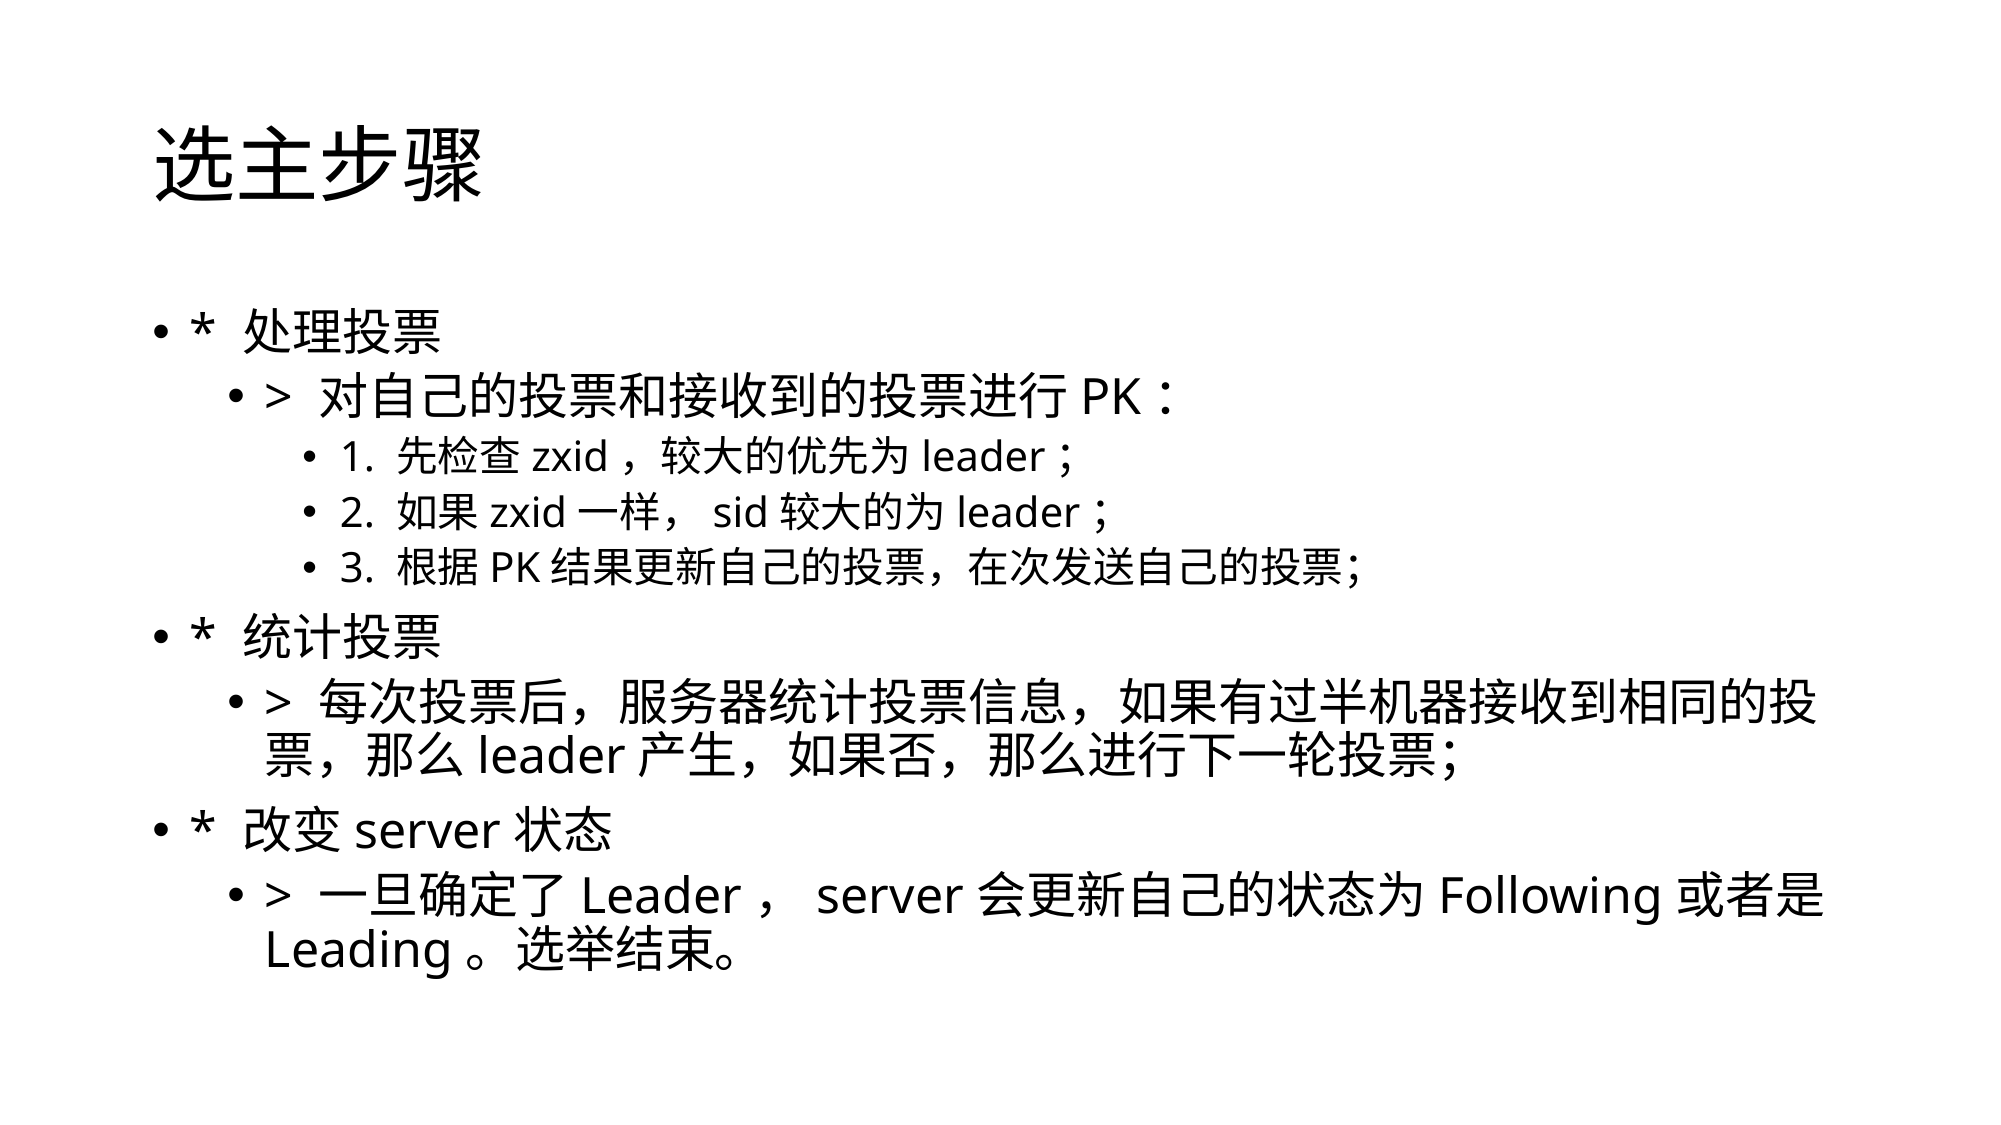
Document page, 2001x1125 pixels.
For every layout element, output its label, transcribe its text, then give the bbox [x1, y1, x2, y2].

list * 处理投票 > 对自己的投票和接收到的投票进行PK： 1. 先检查zxid，较大的优先为leader； 2. 如果zxid一样，sid较大的为leader； 3. 根据PK结果更新自己的投票，在次发送自己的投票； * 统计投票 > 每次投票后，服务器统计投票信息，如果有过半机器接收到相同的投票，那么leader产生，如果否，那么进行下一轮投票； * 改变server状态 > 一旦确定了Leader，server会更新自己的状态为Following或者是Leading。选举结束。 [137, 299, 1863, 1014]
title 选主步骤 [137, 59, 1863, 278]
